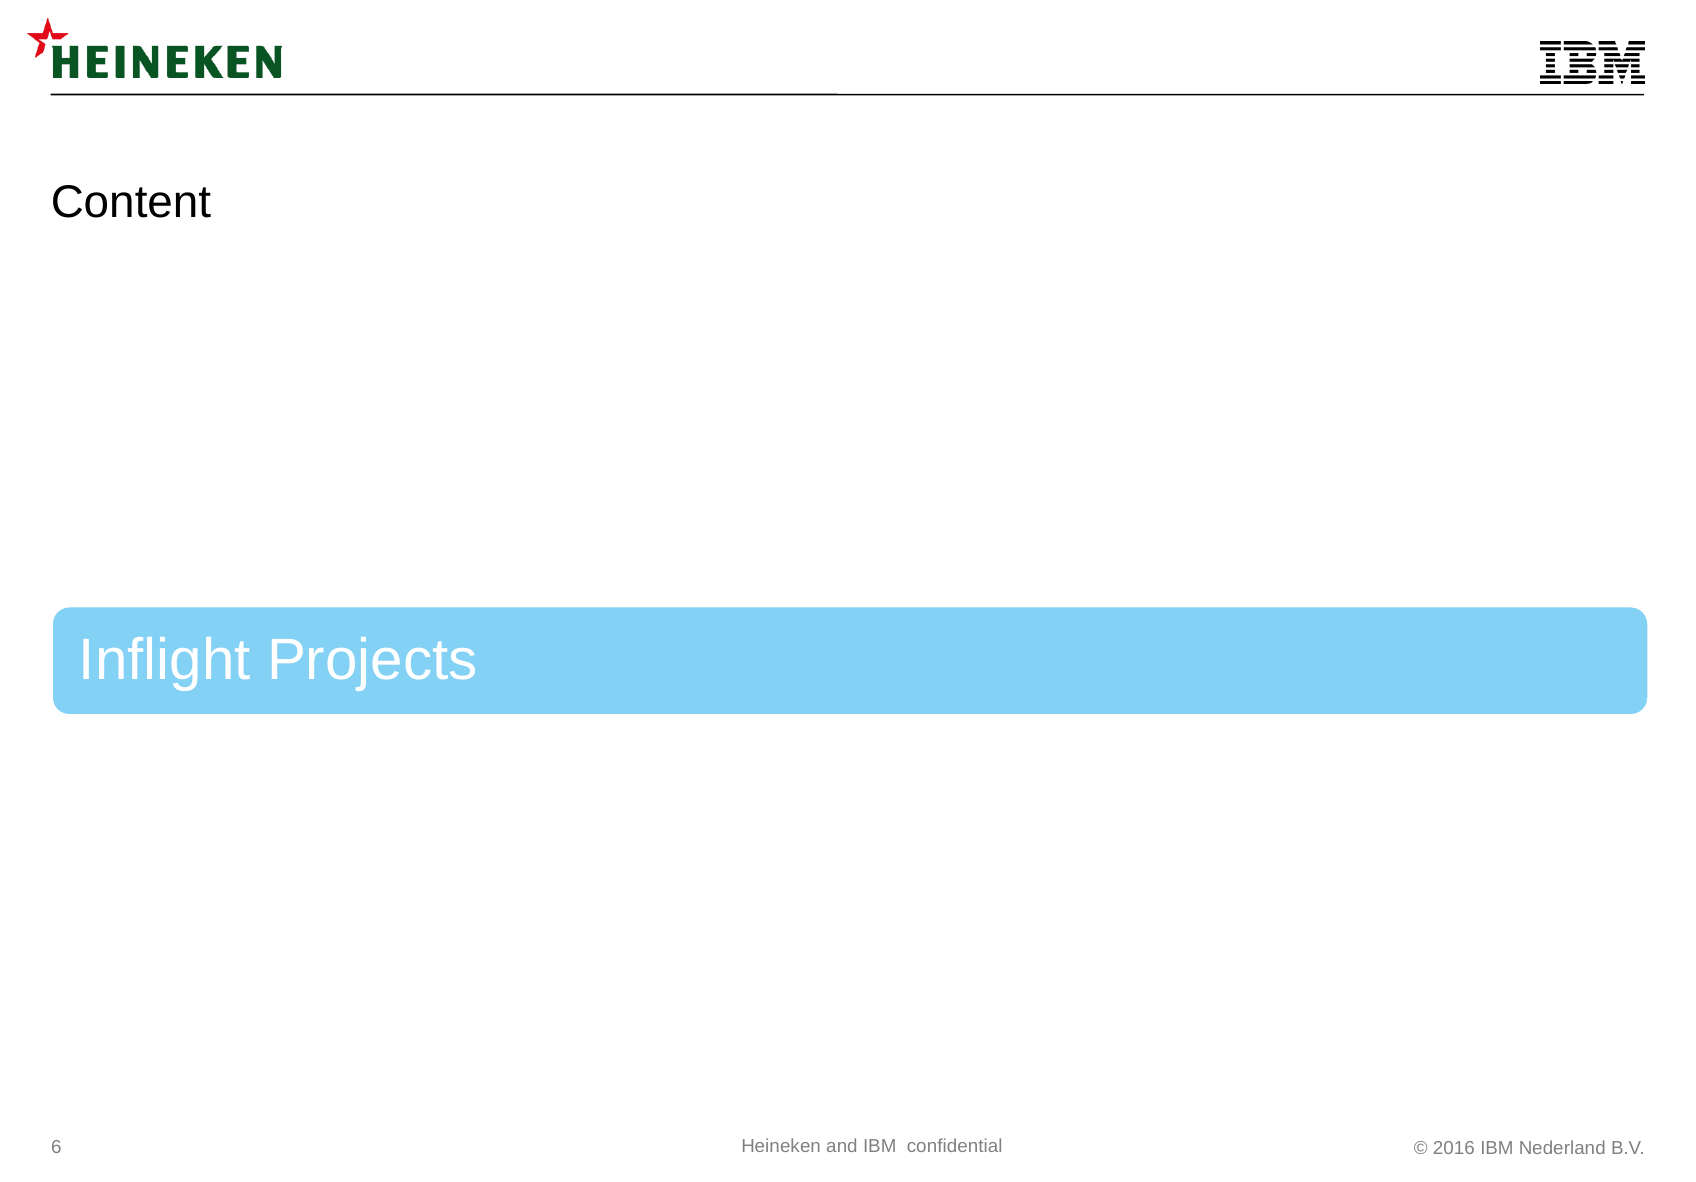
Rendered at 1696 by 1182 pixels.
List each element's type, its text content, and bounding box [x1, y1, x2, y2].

title Content [50, 170, 1645, 200]
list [50, 201, 1650, 1121]
picture [27, 18, 282, 78]
picture [1540, 41, 1645, 84]
